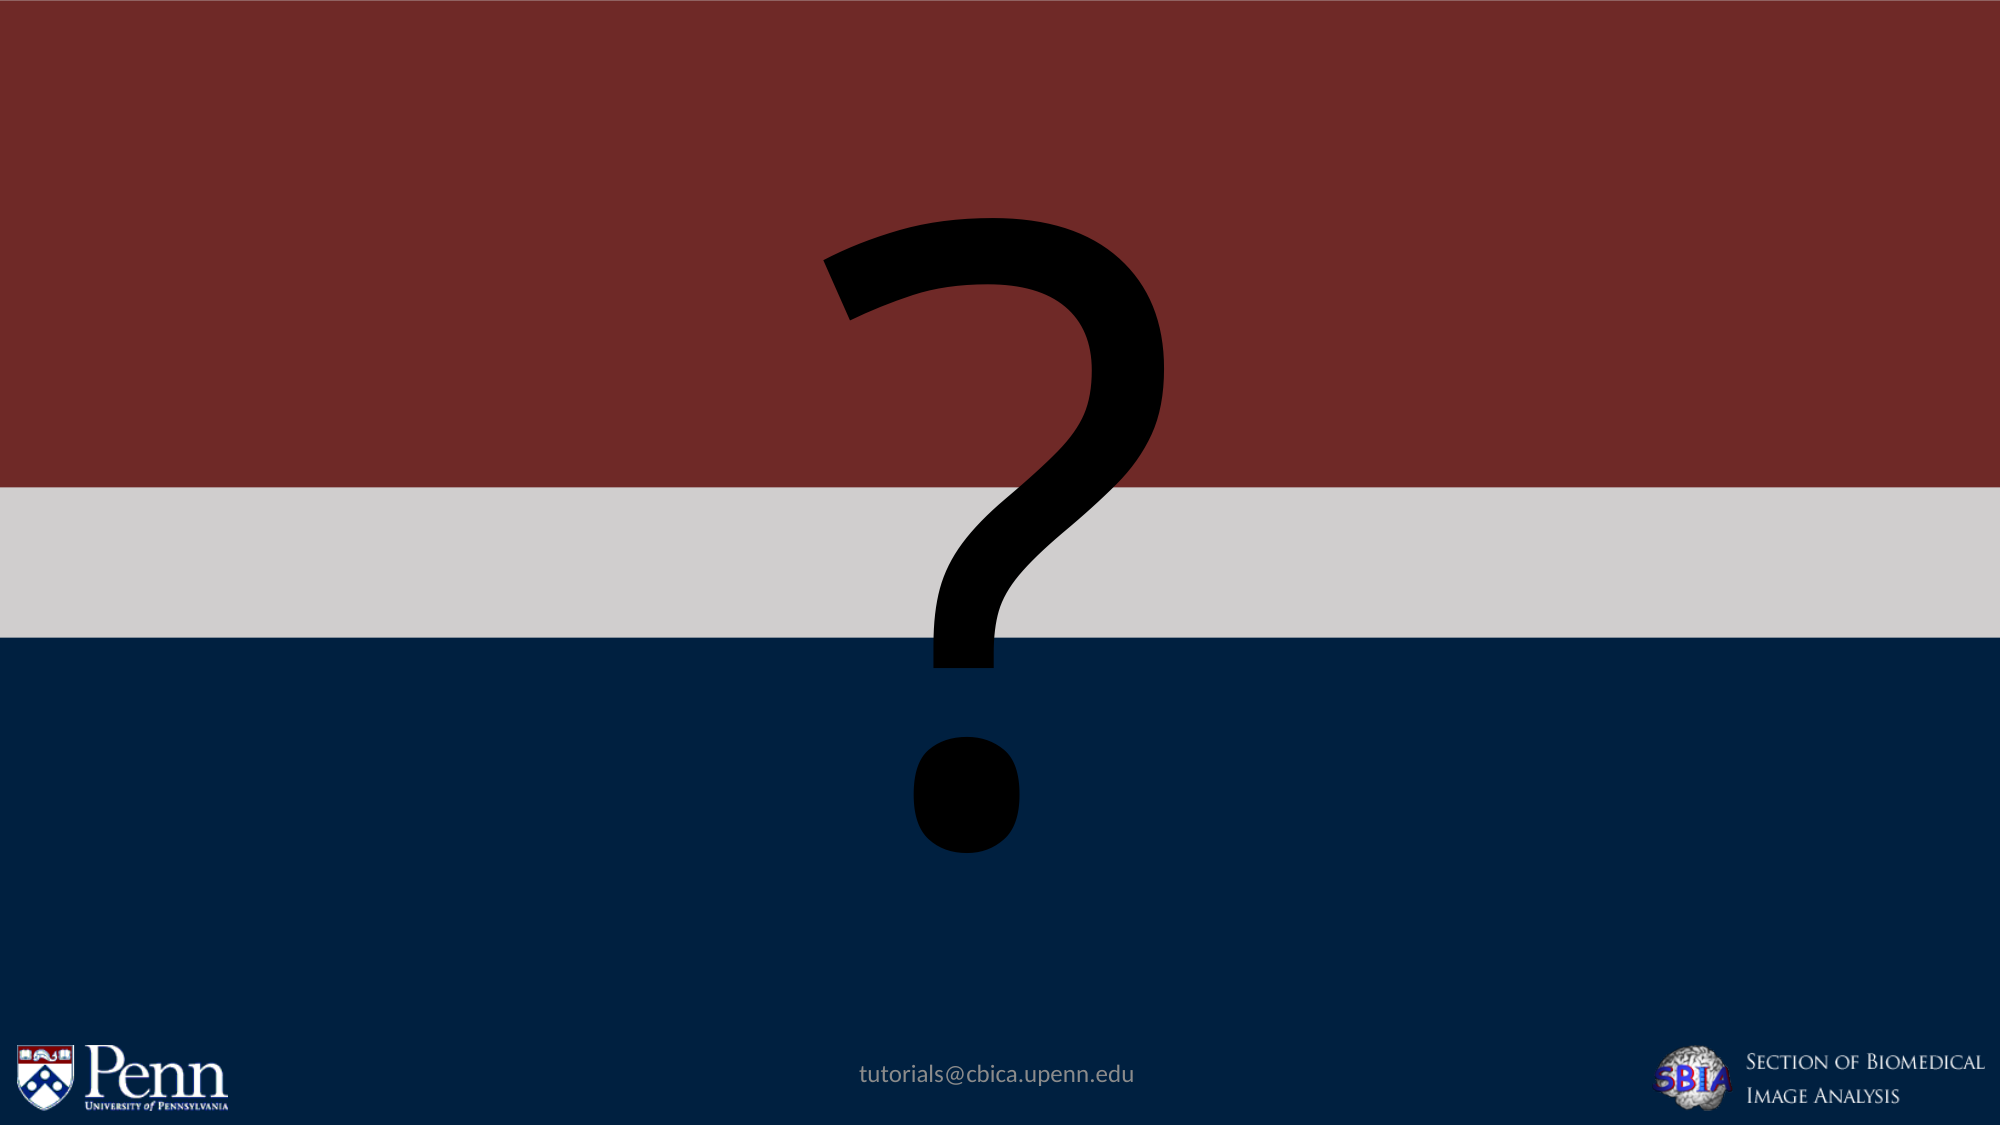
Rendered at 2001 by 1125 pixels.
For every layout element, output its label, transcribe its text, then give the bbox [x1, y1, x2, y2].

title ? [249, 205, 1750, 920]
picture [1652, 1044, 1985, 1112]
picture [17, 1045, 228, 1111]
footer tutorials@cbica.upenn.edu [662, 1042, 1338, 1103]
